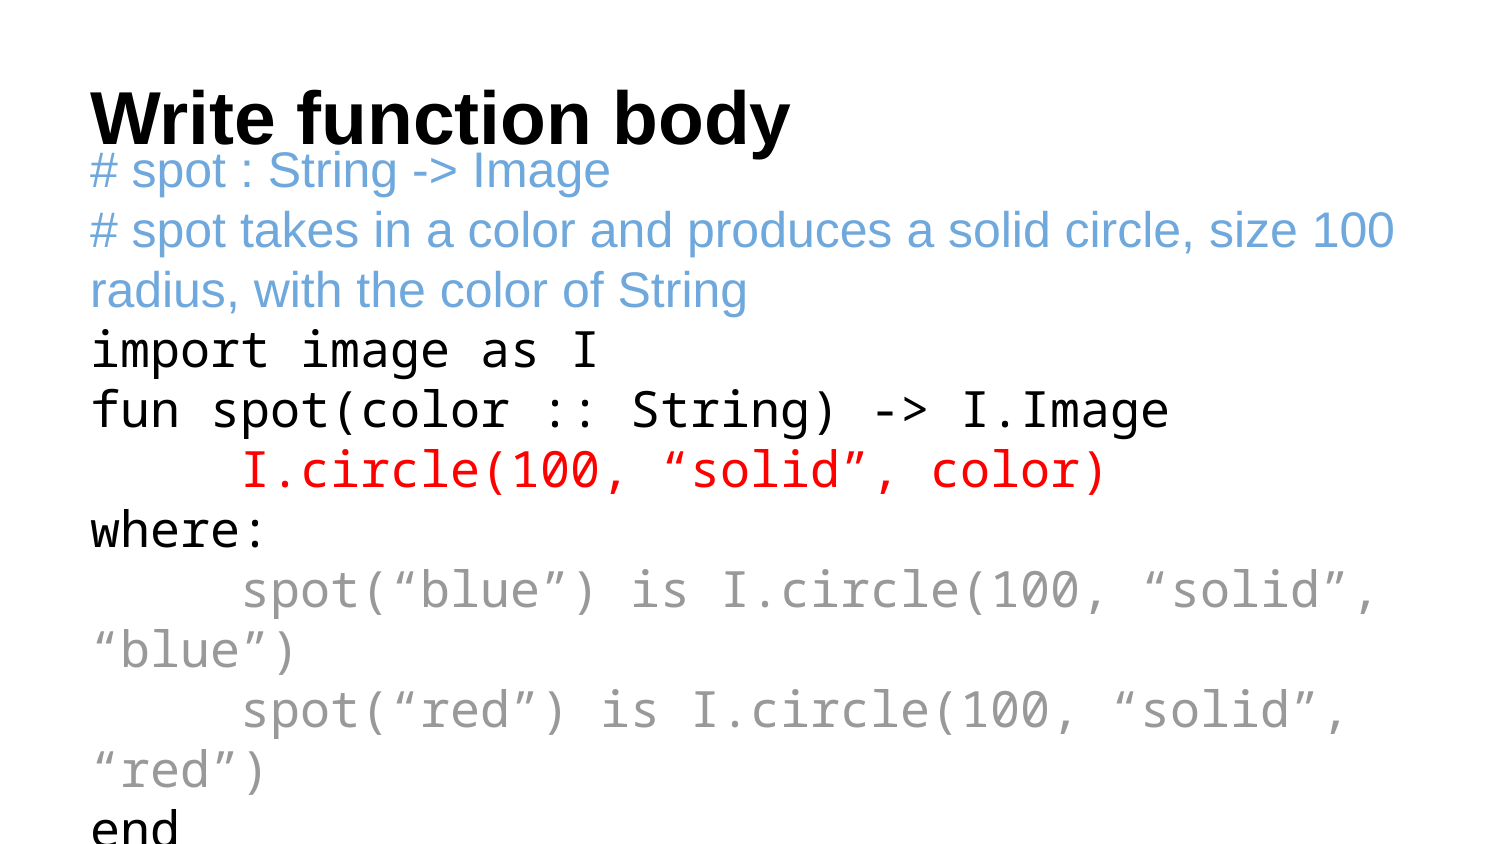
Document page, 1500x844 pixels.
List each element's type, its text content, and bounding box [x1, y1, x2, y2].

list # spot : String -> Image # spot takes in a color and produces a solid circle, size 100 radius, with the color of String import image as I fun spot(color :: String) -> I.Image I.circle(100, “solid”, color) where: spot(“blue”) is I.circle(100, “solid”, “blue”) spot(“red”) is I.circle(100, “solid”, “red”) end [75, 122, 1492, 839]
title Write function body [75, 33, 1425, 122]
